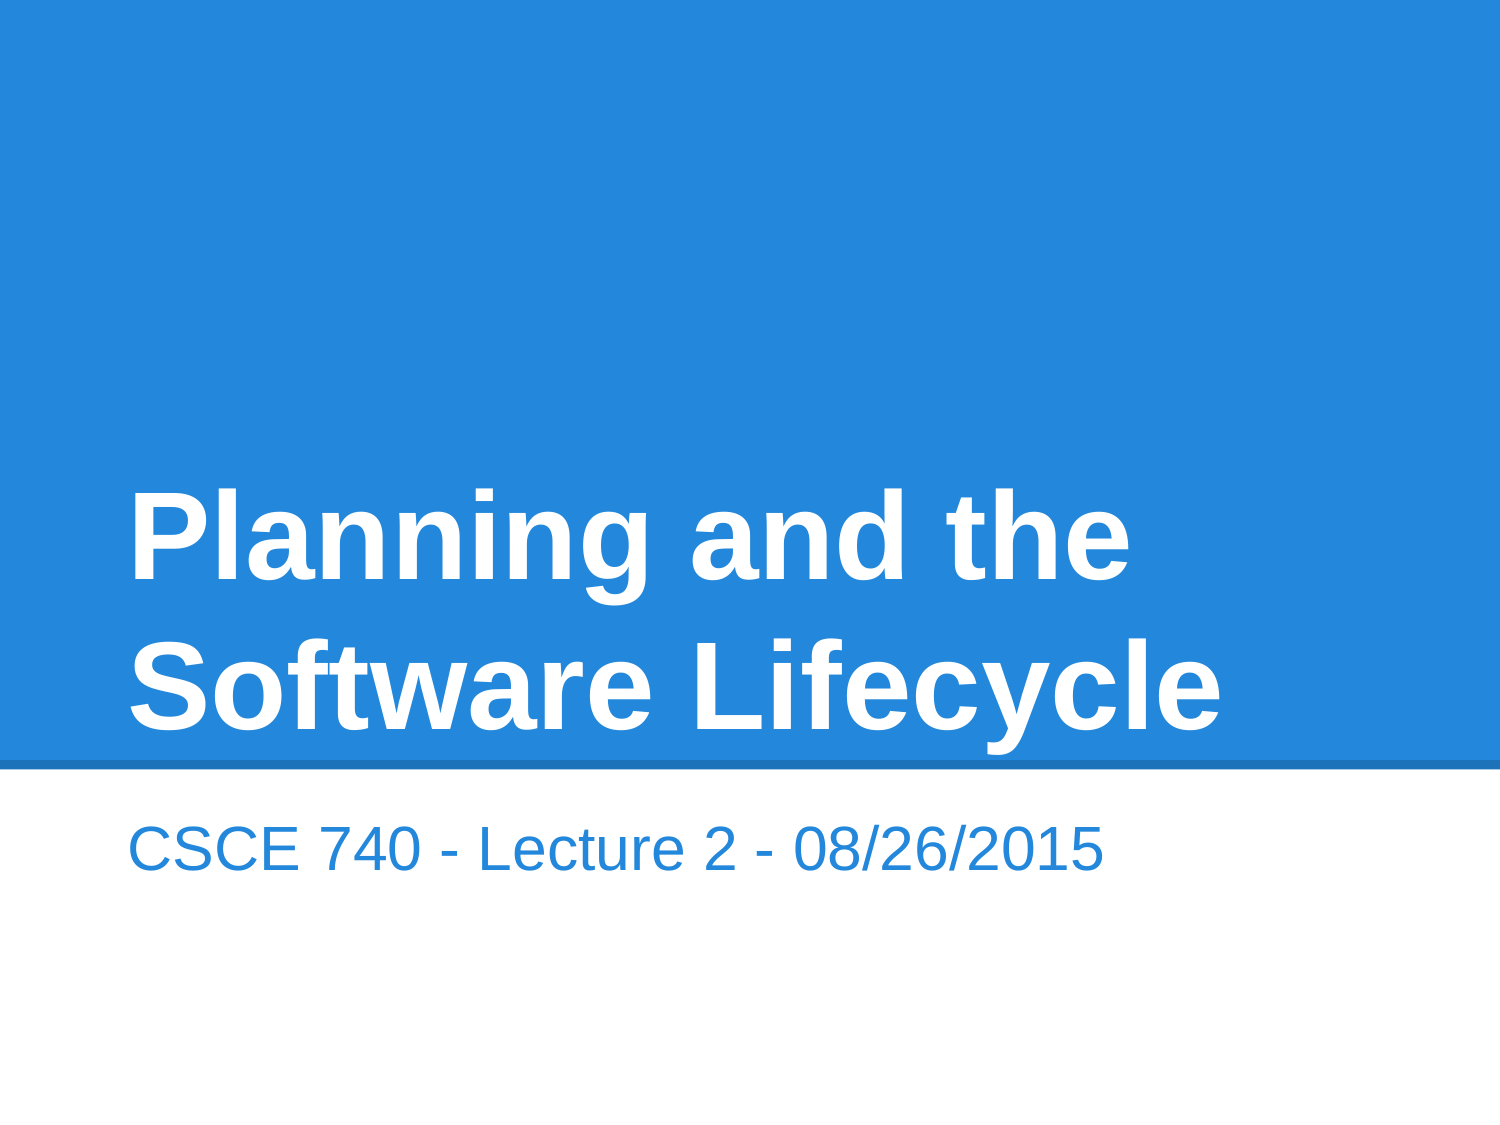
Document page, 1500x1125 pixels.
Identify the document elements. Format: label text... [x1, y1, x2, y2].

title Planning and the Software Lifecycle [112, 408, 1388, 770]
subtitle CSCE 740 - Lecture 2 - 08/26/2015 [112, 793, 1388, 963]
